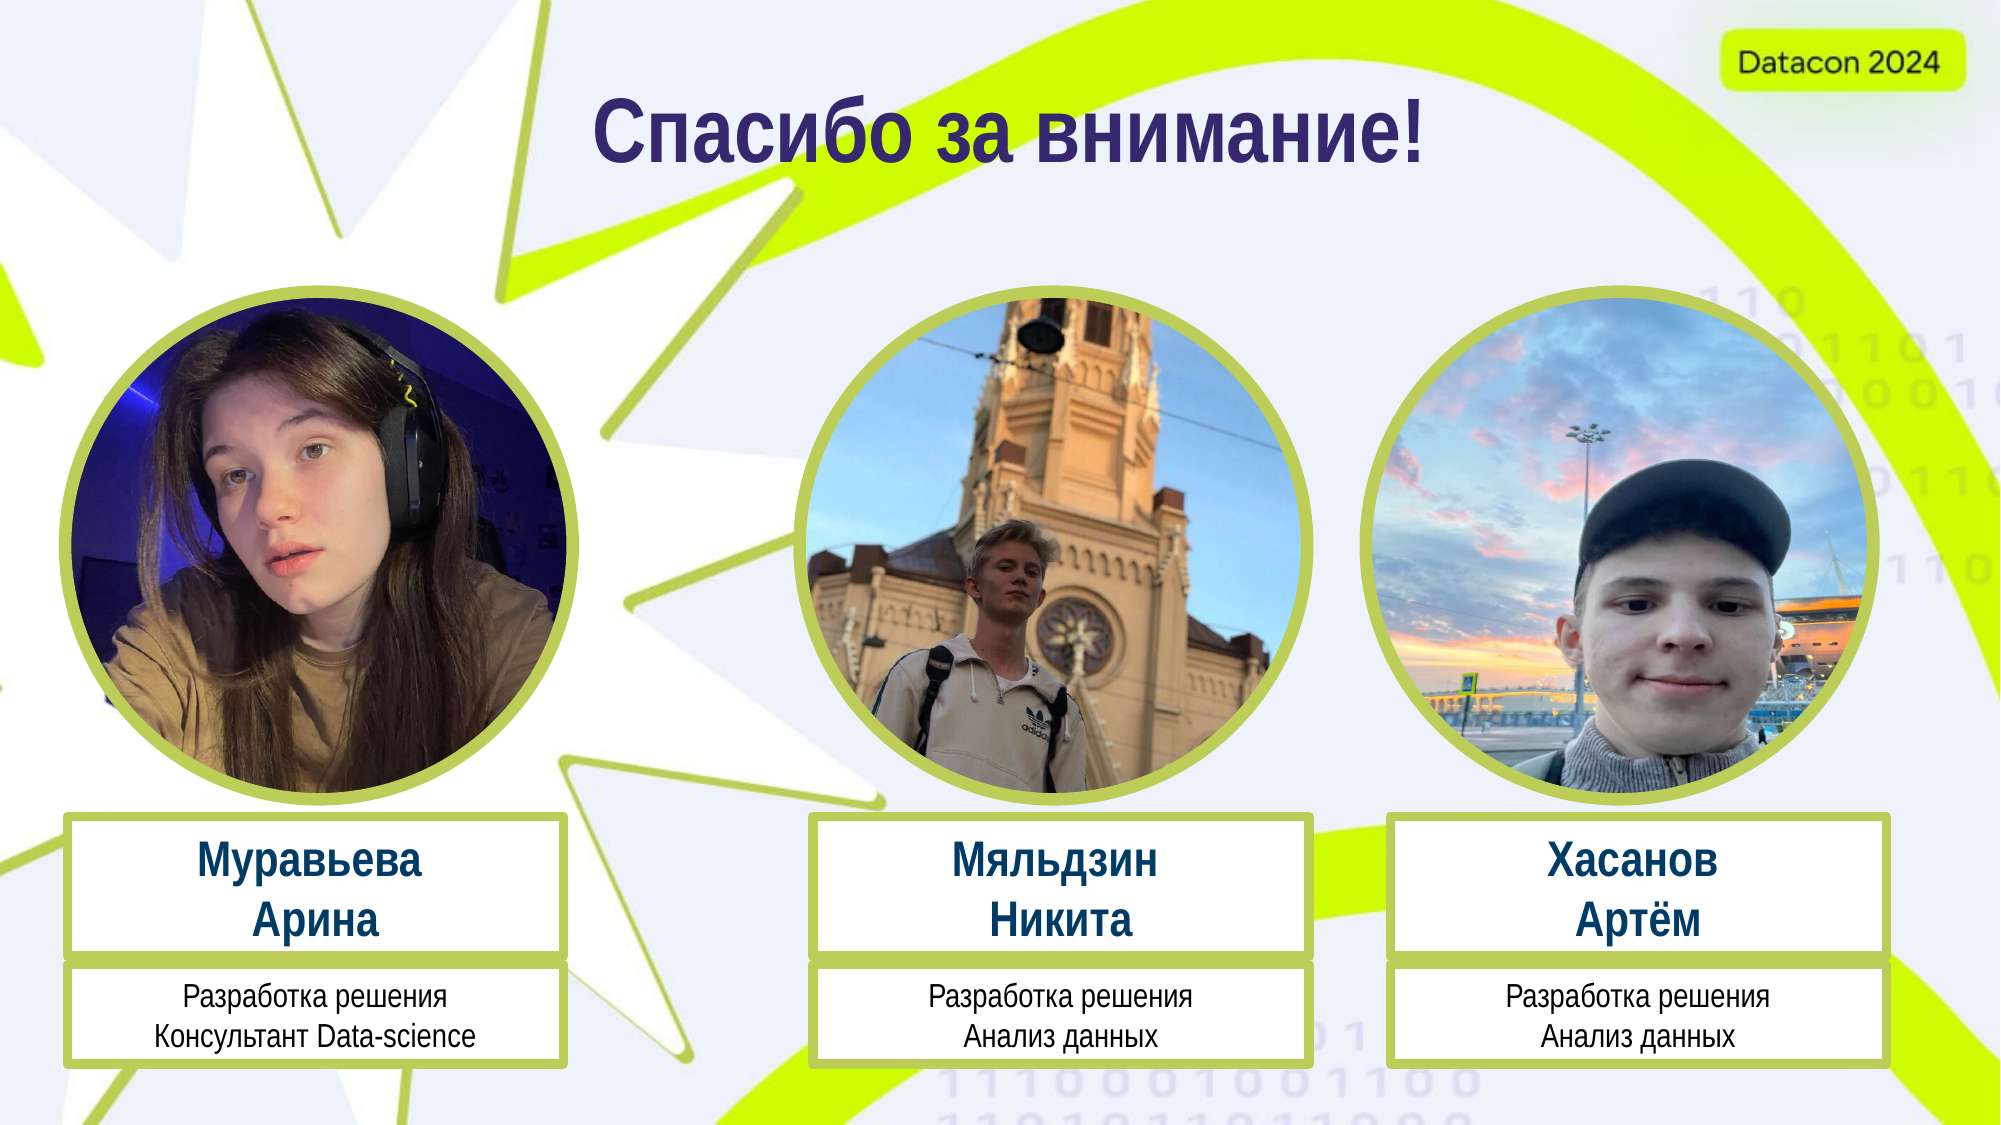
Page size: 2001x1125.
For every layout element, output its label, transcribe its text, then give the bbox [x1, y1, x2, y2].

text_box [813, 812, 1309, 1069]
picture [0, 0, 2001, 1125]
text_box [1390, 812, 1887, 1069]
text_box Спасибо за внимание! [572, 73, 1504, 230]
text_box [67, 812, 564, 1069]
